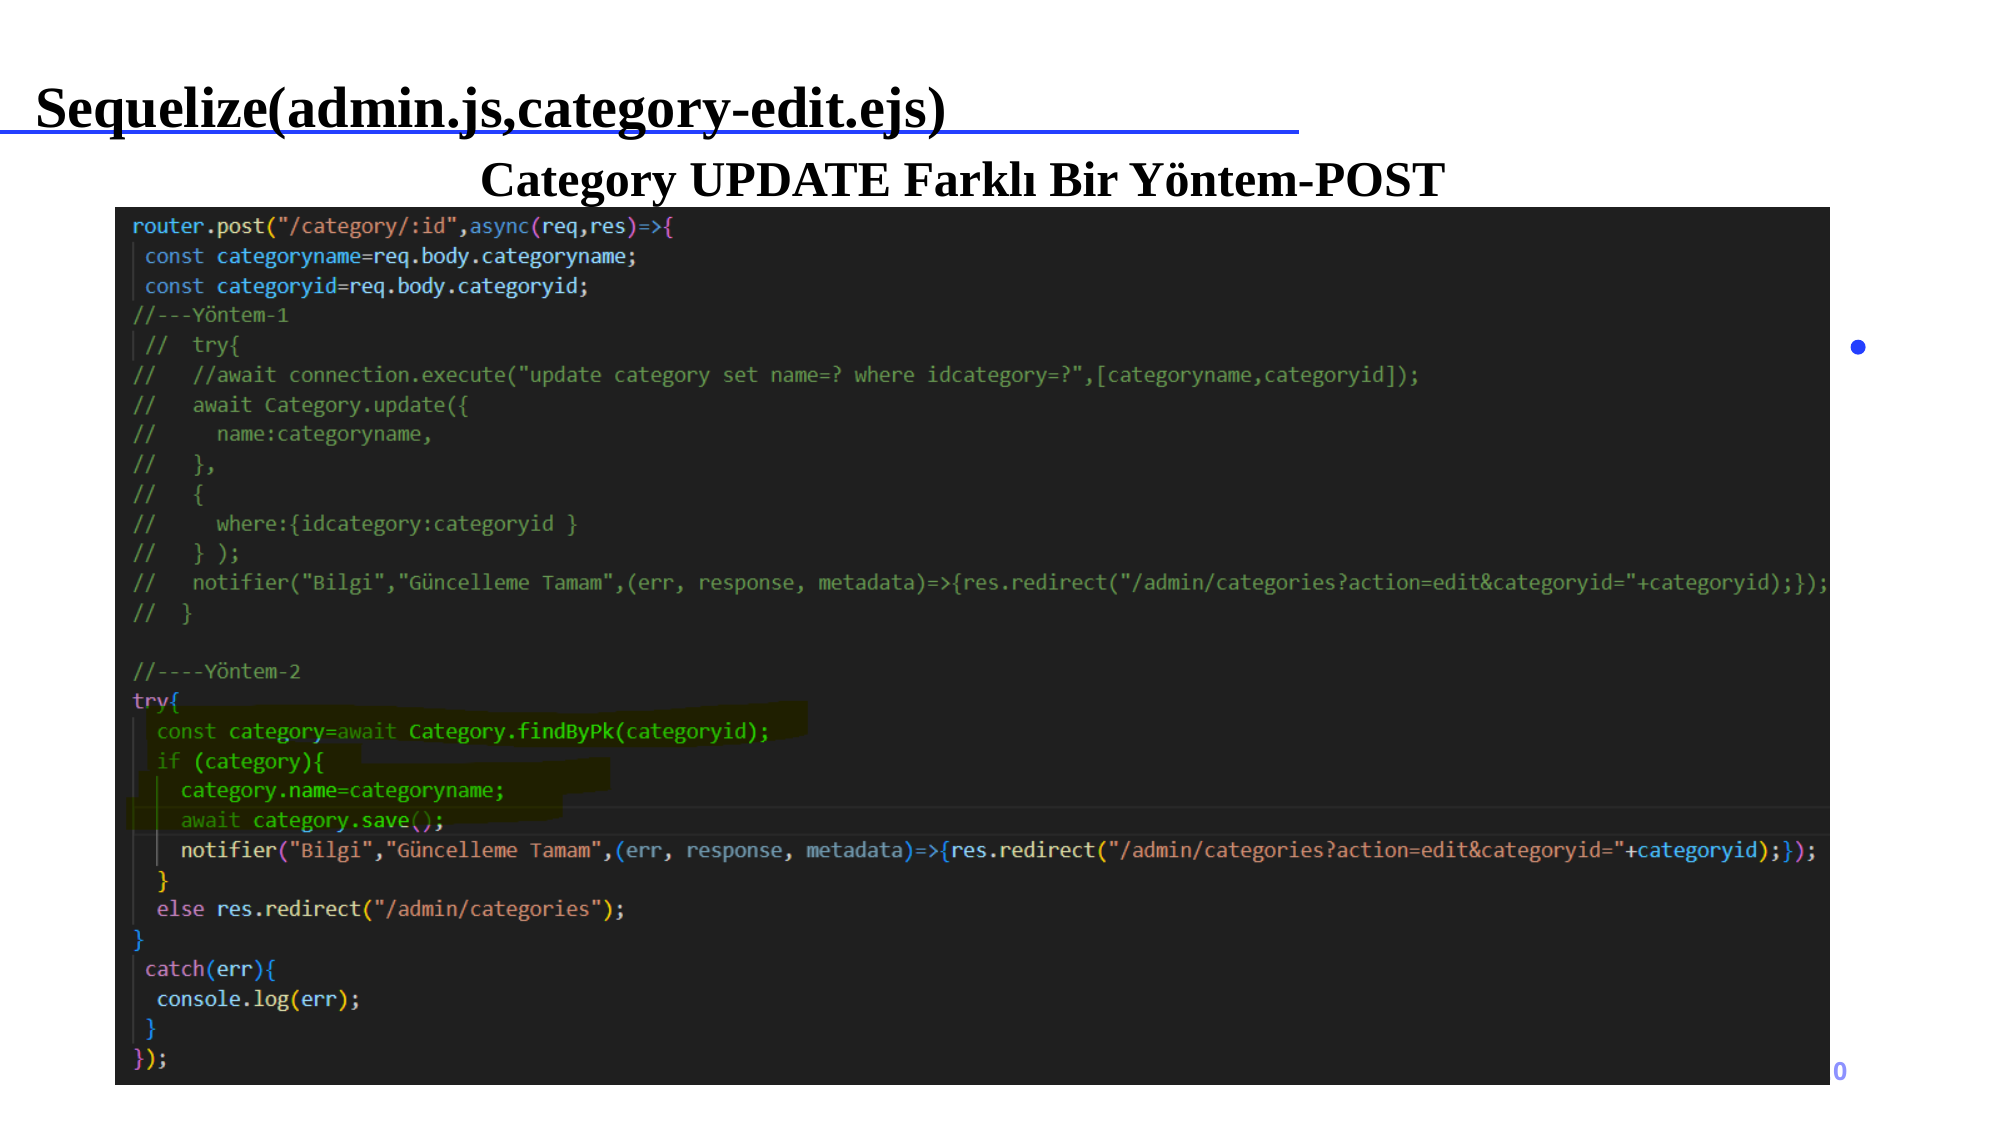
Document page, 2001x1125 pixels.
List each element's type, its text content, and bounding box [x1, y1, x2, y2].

slide_number 20 [1412, 1042, 1863, 1103]
picture [115, 207, 1830, 1085]
list Category UPDATE Farklı Bir Yöntem-POST [62, 148, 1863, 996]
title Sequelize(admin.js,category-edit.ejs) [20, 53, 1926, 148]
